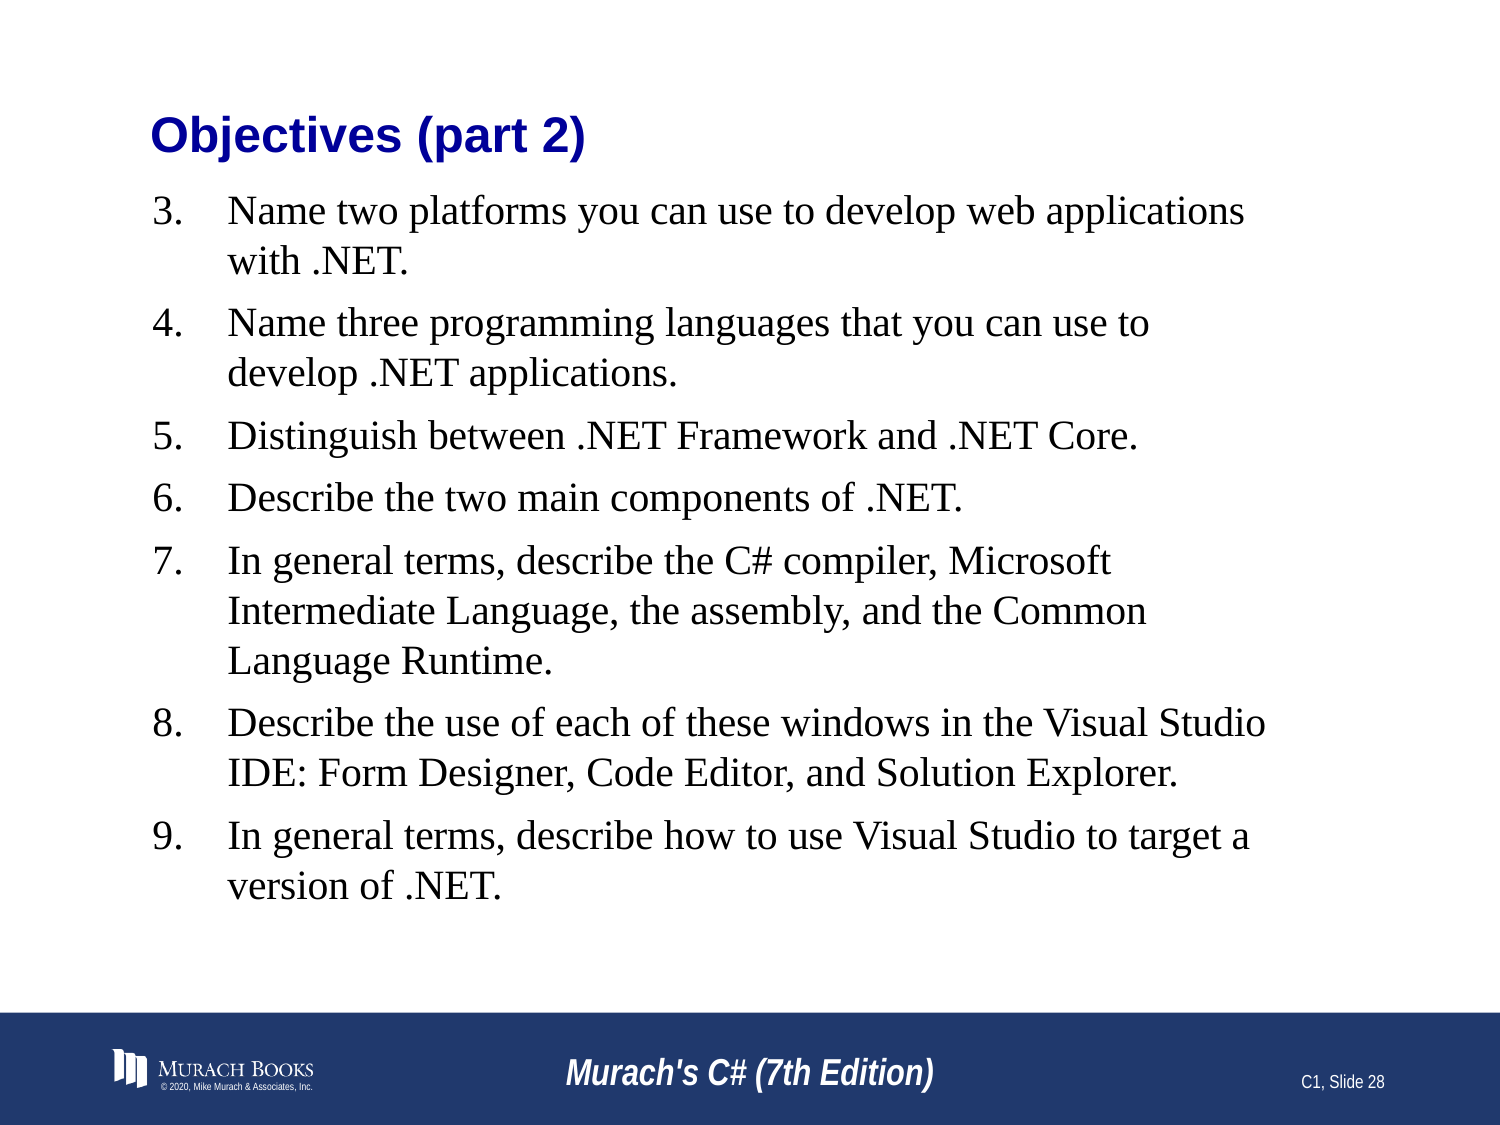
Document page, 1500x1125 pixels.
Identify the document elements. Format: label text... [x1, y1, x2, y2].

slide_number Murach's C# (7th Edition) [463, 1025, 1050, 1100]
footer © 2020, Mike Murach & Associates, Inc. [12, 1025, 463, 1100]
title Objectives (part 2) [150, 102, 1350, 164]
slide_number C1, Slide 28 [1087, 1025, 1400, 1100]
list Name two platforms you can use to develop web applications with .NET. Name three programming languages that you can use to develop .NET applications. Distinguish between .NET Framework and .NET Core. Describe the two main components of .NET. In general terms, describe the C# compiler, Microsoft Intermediate Language, the assembly, and the Common Language Runtime. Describe the use of each of these windows in the Visual Studio IDE: Form Designer, Code Editor, and Solution Explorer. In general terms, describe how to use Visual Studio to target a version of .NET. [137, 174, 1350, 975]
